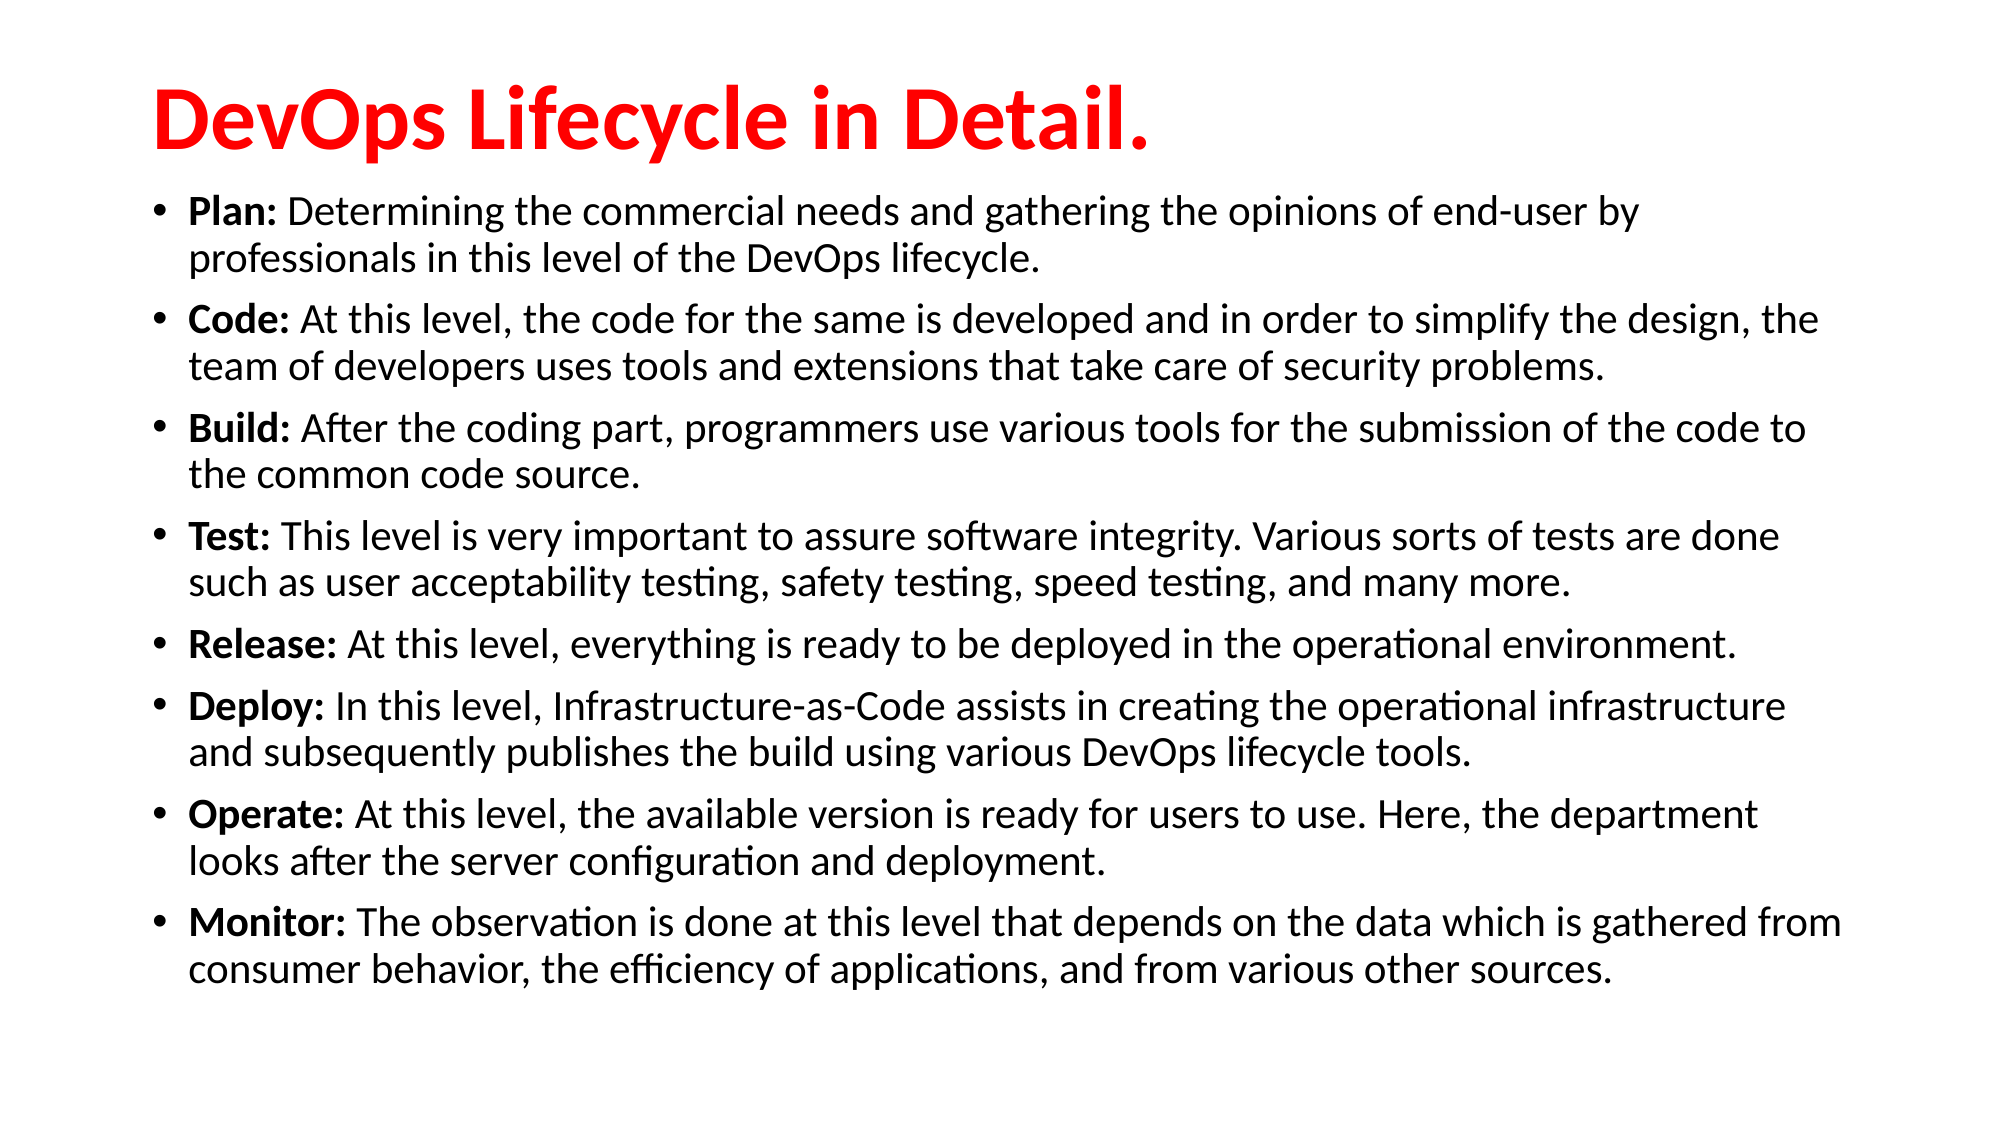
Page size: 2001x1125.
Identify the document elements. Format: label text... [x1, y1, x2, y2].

title DevOps Lifecycle in Detail. [137, 59, 1863, 181]
list Plan: Determining the commercial needs and gathering the opinions of end-user by professionals in this level of the DevOps lifecycle. Code: At this level, the code for the same is developed and in order to simplify the design, the team of developers uses tools and extensions that take care of security problems. Build: After the coding part, programmers use various tools for the submission of the code to the common code source. Test: This level is very important to assure software integrity. Various sorts of tests are done such as user acceptability testing, safety testing, speed testing, and many more. Release: At this level, everything is ready to be deployed in the operational environment. Deploy: In this level, Infrastructure-as-Code assists in creating the operational infrastructure and subsequently publishes the build using various DevOps lifecycle tools. Operate: At this level, the available version is ready for users to use. Here, the department looks after the server configuration and deployment. Monitor: The observation is done at this level that depends on the data which is gathered from consumer behavior, the efficiency of applications, and from various other sources. [137, 181, 1863, 1125]
